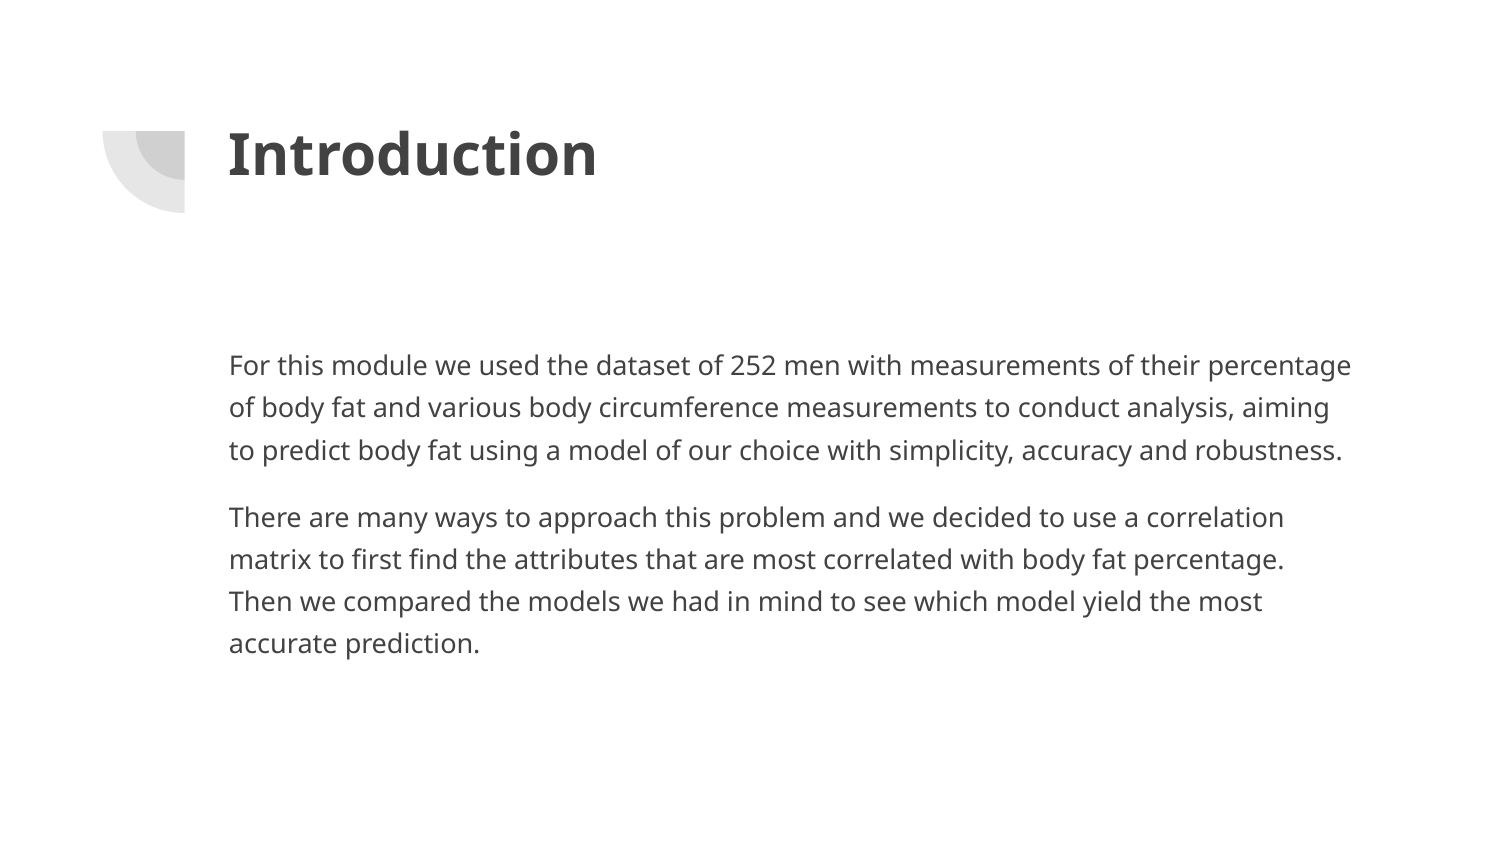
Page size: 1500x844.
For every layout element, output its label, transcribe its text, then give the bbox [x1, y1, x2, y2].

title Introduction [213, 98, 1368, 263]
list For this module we used the dataset of 252 men with measurements of their percentage of body fat and various body circumference measurements to conduct analysis, aiming to predict body fat using a model of our choice with simplicity, accuracy and robustness. There are many ways to approach this problem and we decided to use a correlation matrix to first find the attributes that are most correlated with body fat percentage. Then we compared the models we had in mind to see which model yield the most accurate prediction. [213, 326, 1368, 744]
